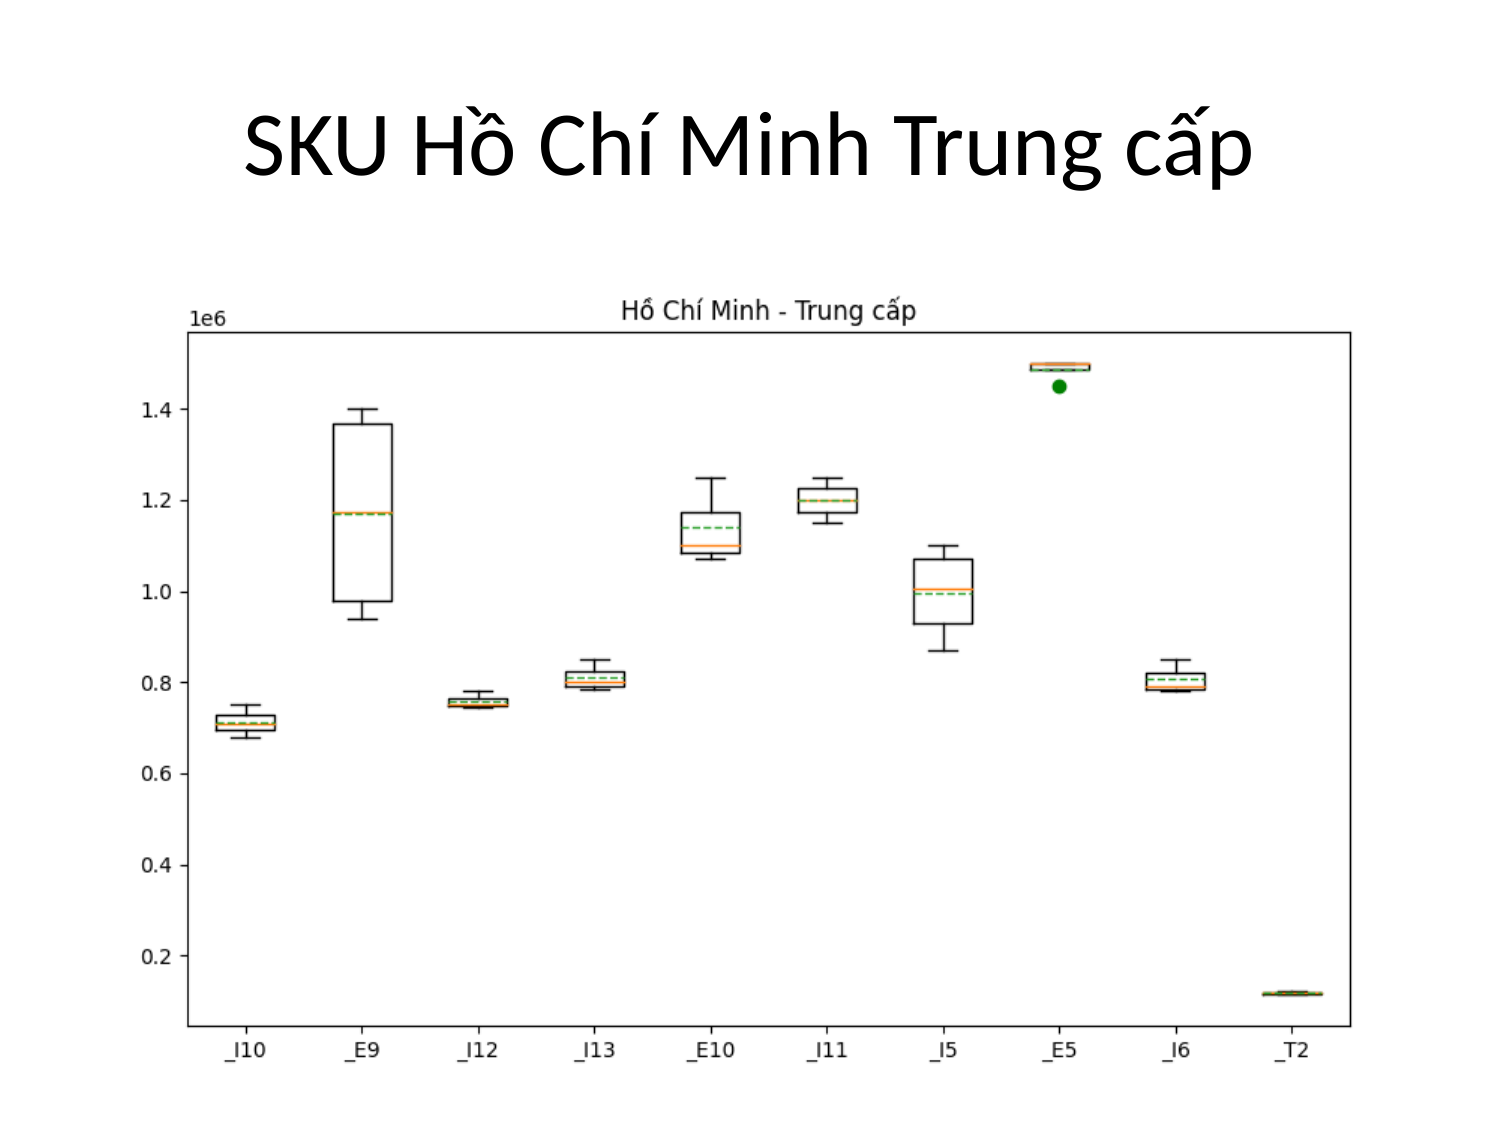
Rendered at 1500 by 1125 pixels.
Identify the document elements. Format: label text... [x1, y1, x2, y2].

title SKU Hồ Chí Minh Trung cấp [75, 45, 1425, 224]
picture [0, 224, 1500, 1125]
